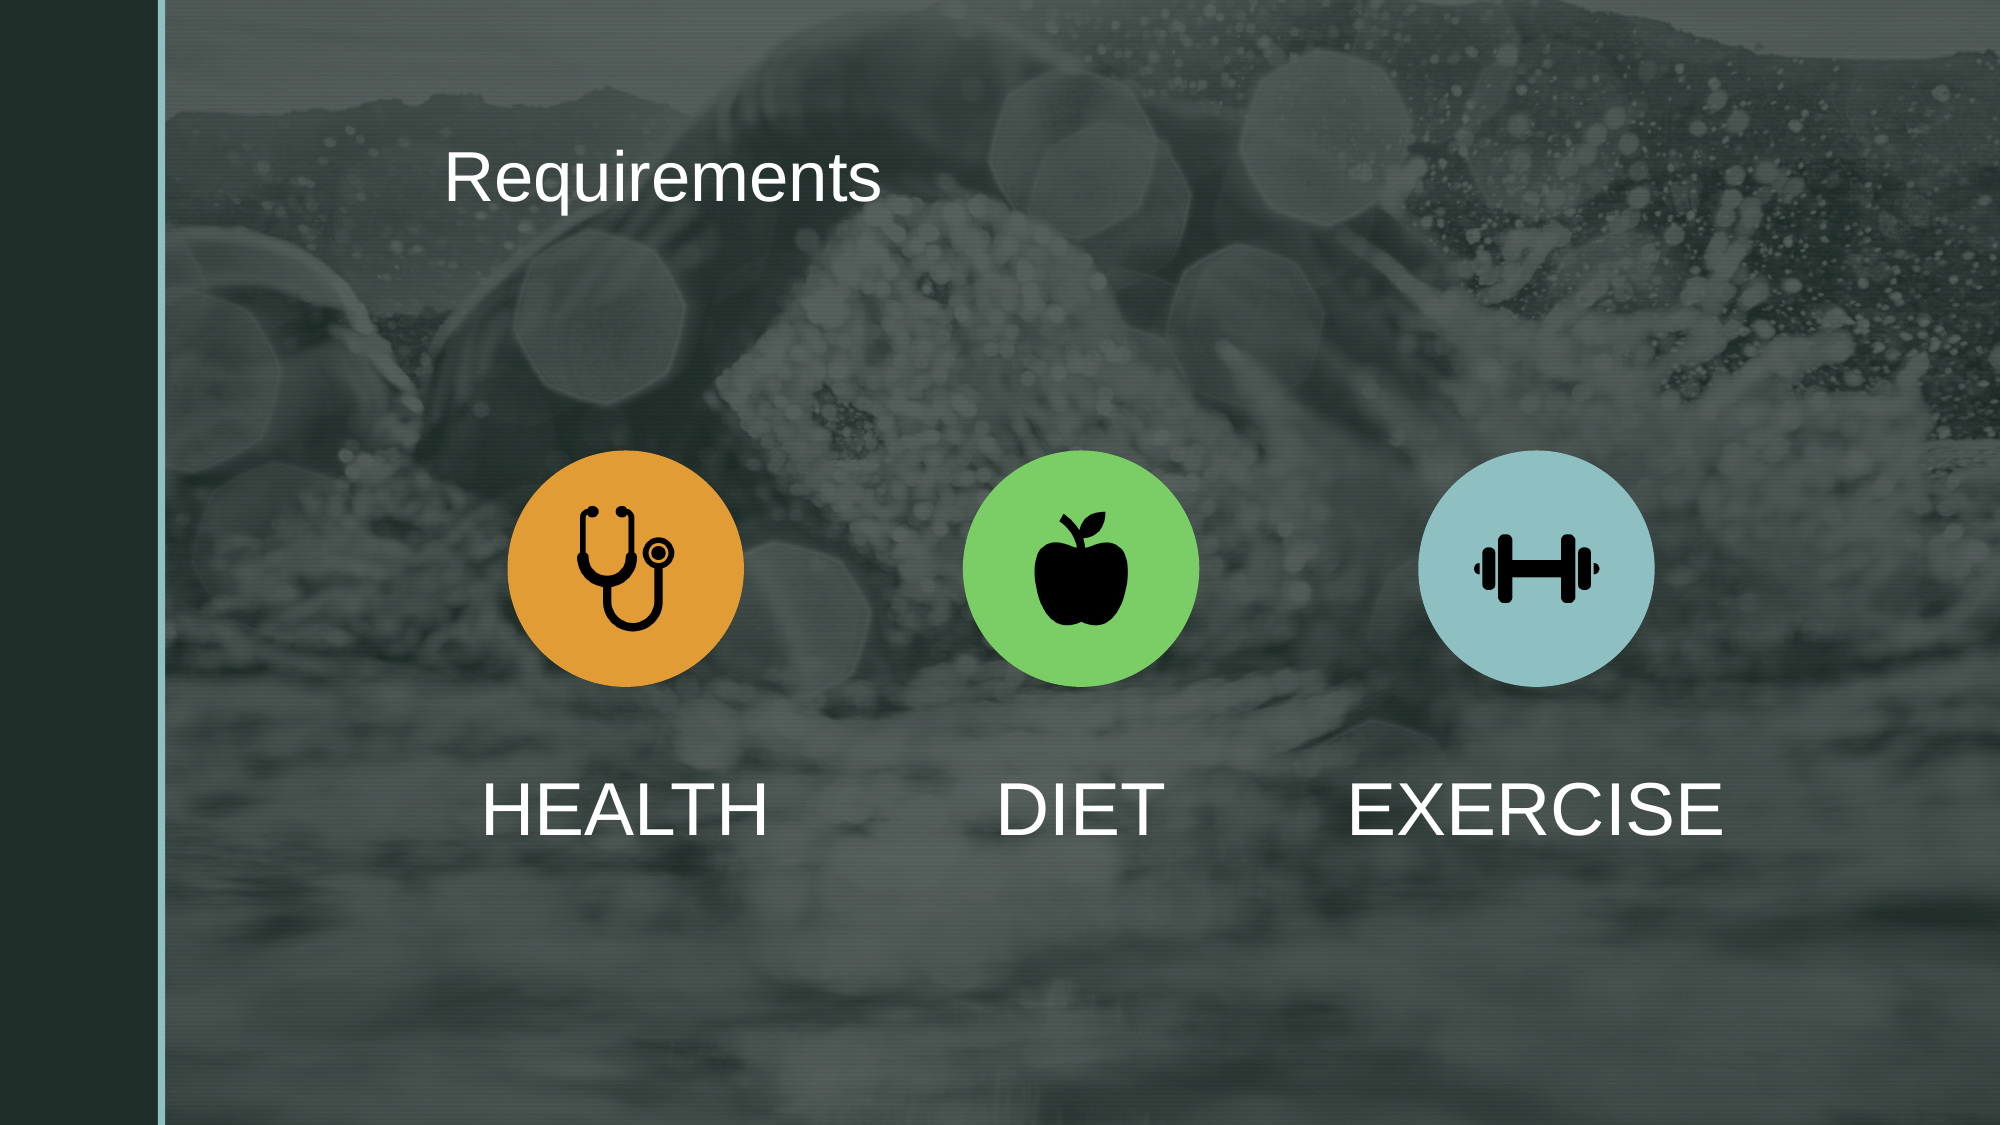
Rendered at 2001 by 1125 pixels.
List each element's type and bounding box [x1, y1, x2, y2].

picture [0, 0, 2000, 1125]
list [427, 336, 1735, 993]
